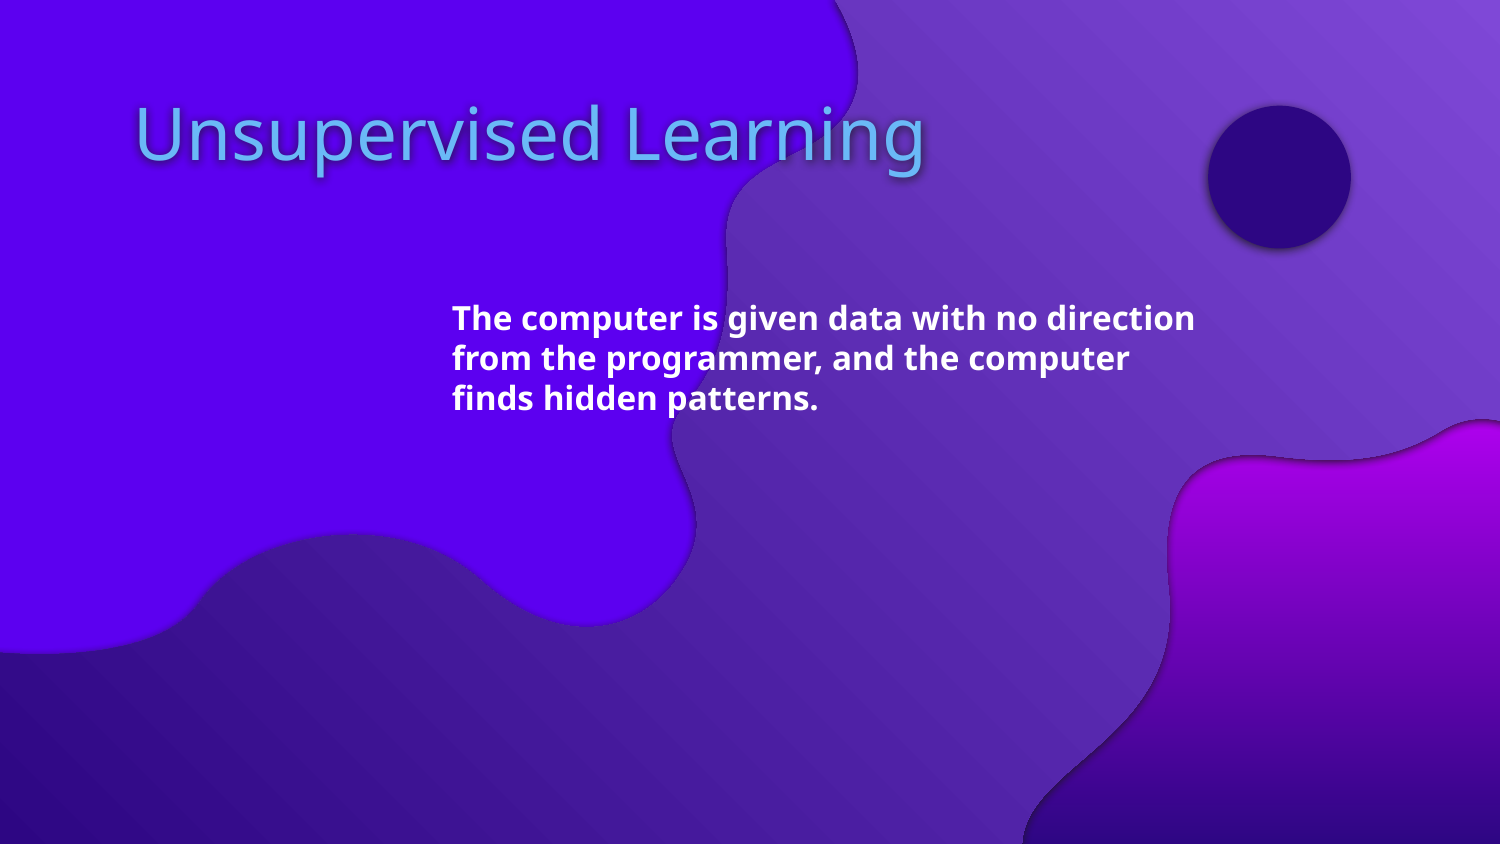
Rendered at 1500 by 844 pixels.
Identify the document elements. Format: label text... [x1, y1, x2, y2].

subtitle The computer is given data with no direction from the programmer, and the computer finds hidden patterns. [436, 282, 1229, 610]
title Unsupervised Learning [118, 72, 1383, 167]
